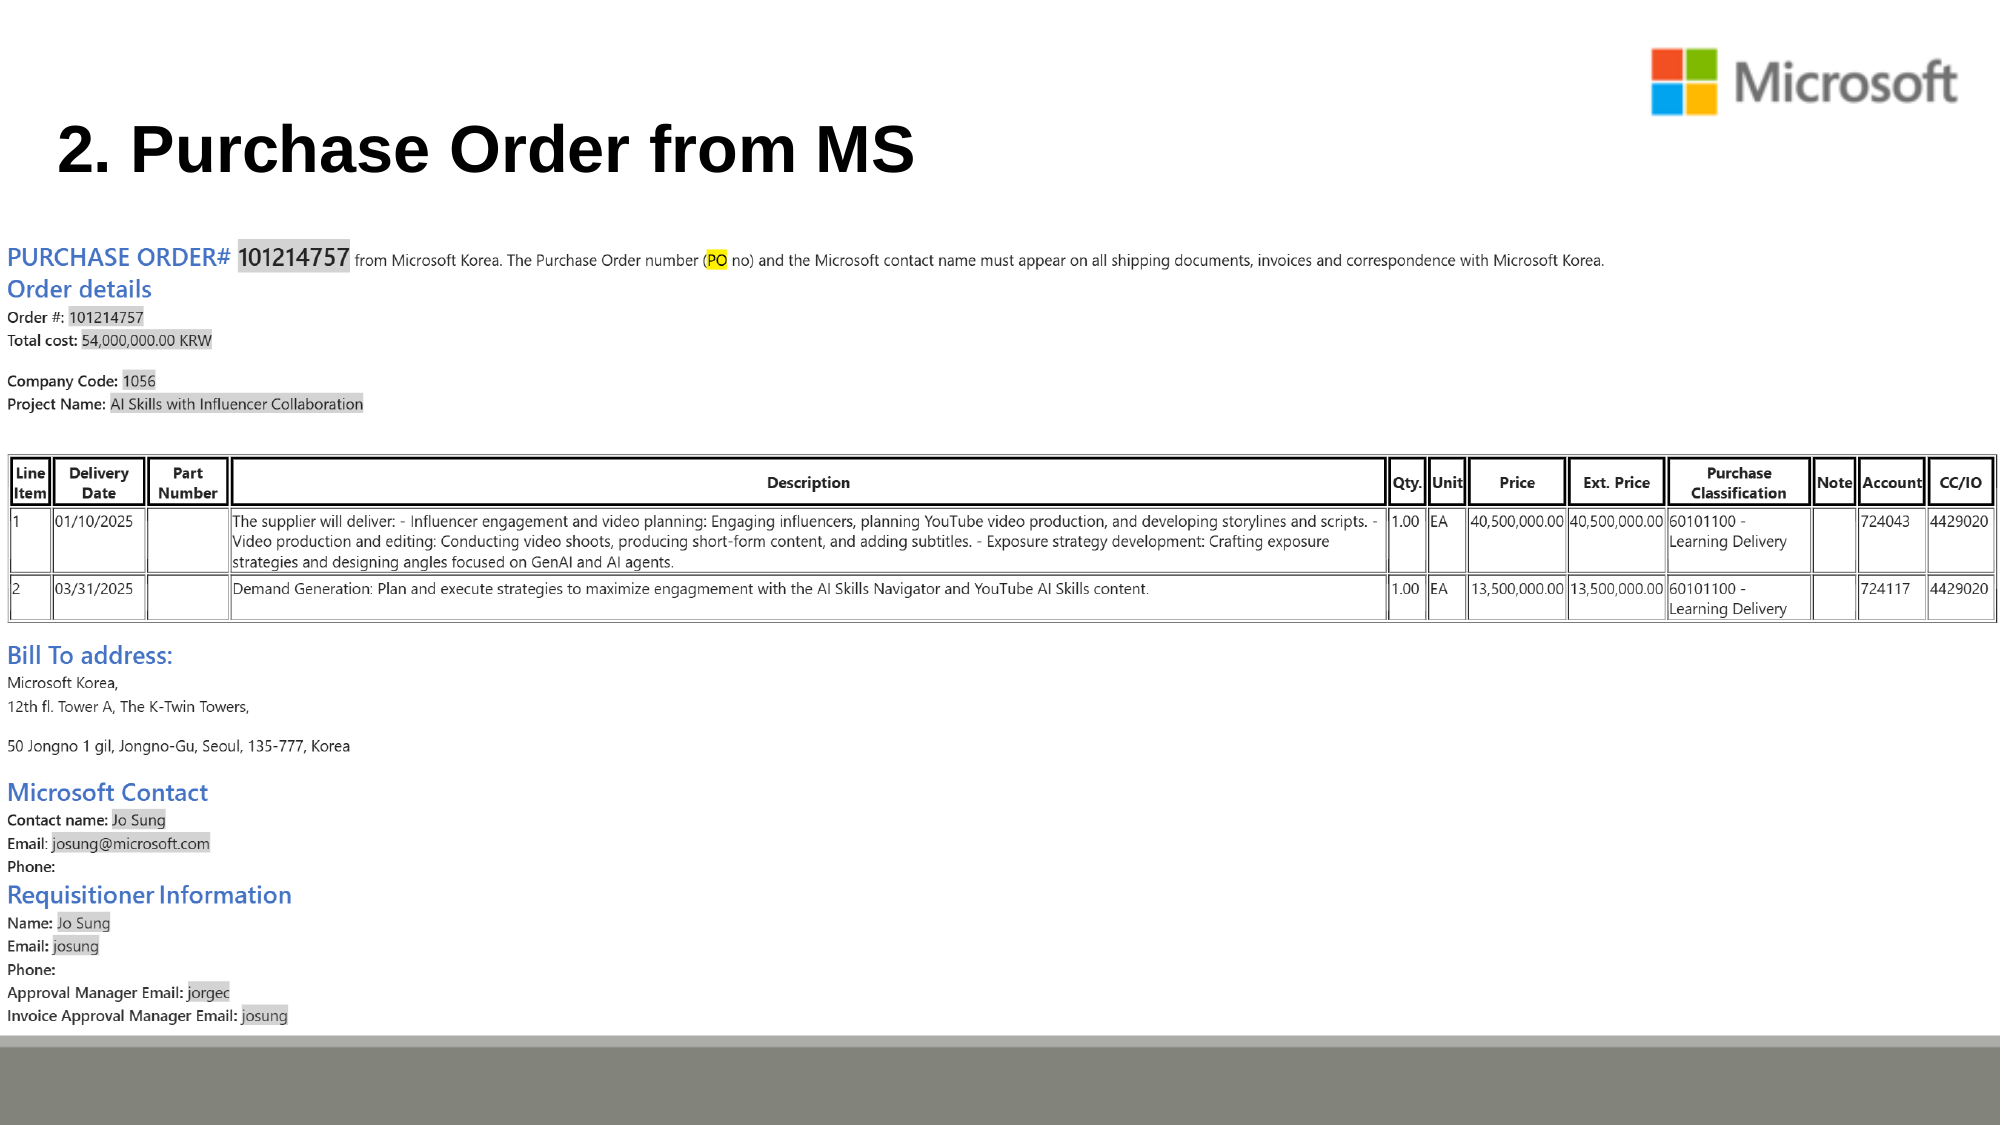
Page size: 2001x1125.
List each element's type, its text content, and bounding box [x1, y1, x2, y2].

text_box 2. Purchase Order from MS [42, 86, 1979, 195]
picture [1640, 38, 1979, 135]
picture [0, 232, 2000, 1125]
